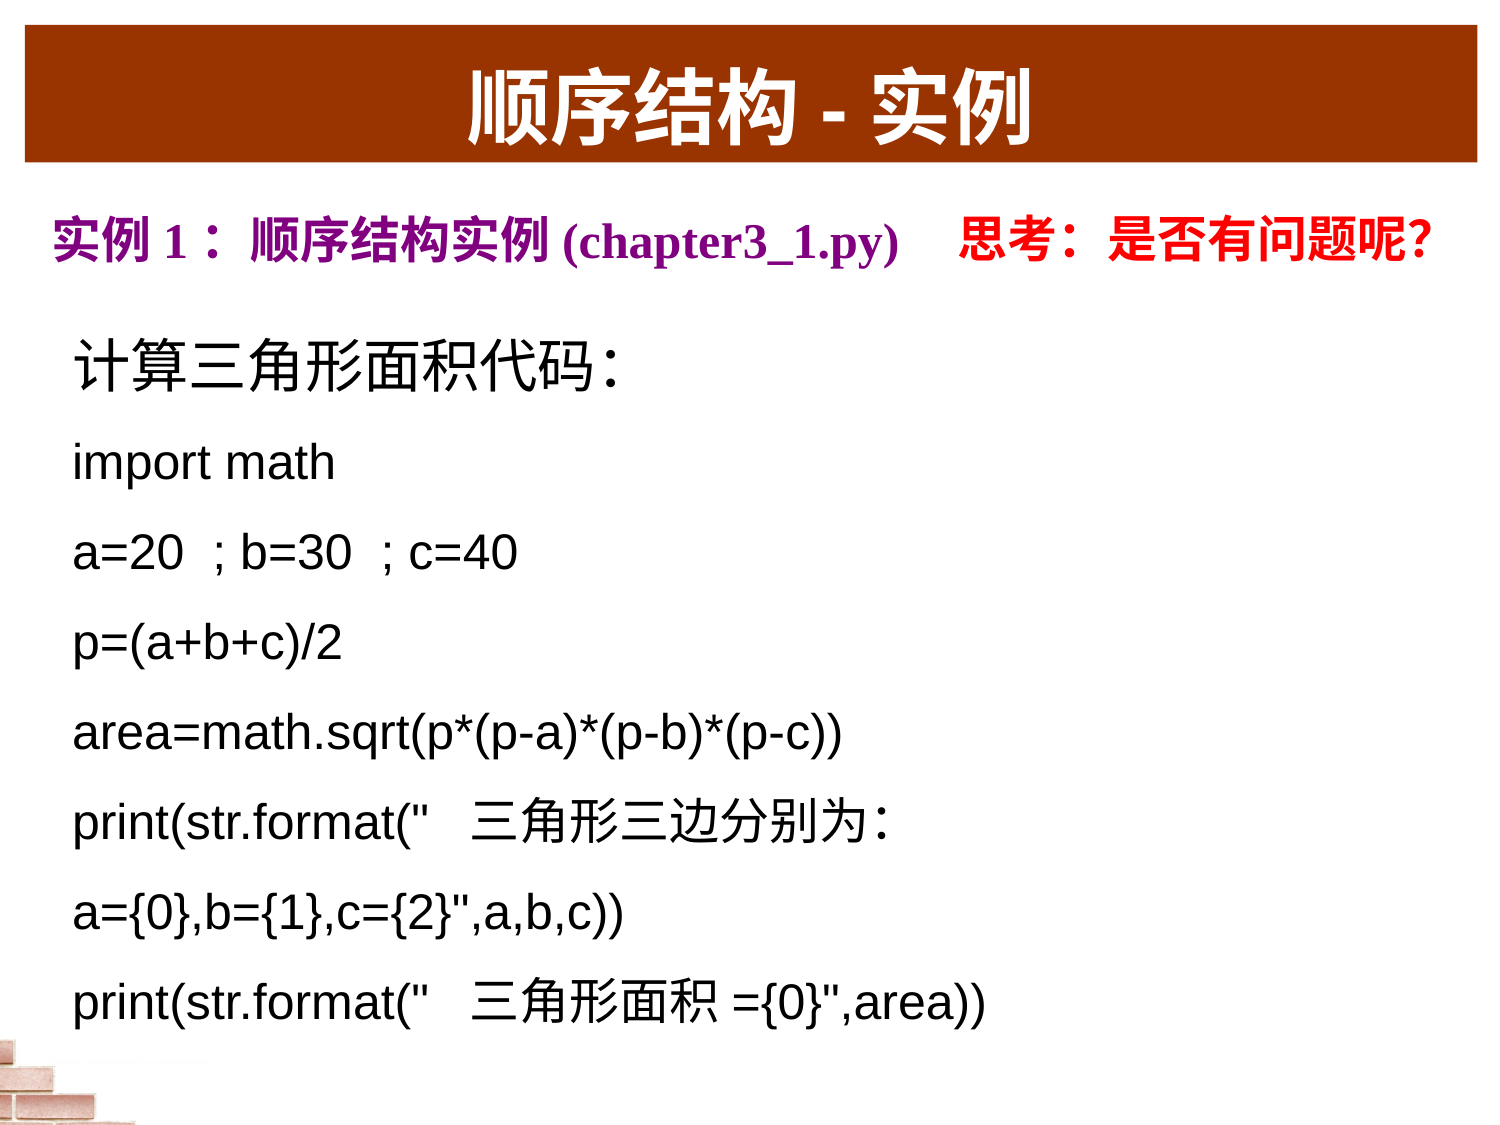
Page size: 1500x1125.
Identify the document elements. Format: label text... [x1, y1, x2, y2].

text_box 思考：是否有问题呢？ [942, 199, 1473, 275]
text_box 实例1：顺序结构实例(chapter3_1.py) [36, 201, 915, 277]
text_box 顺序结构-实例 [24, 24, 1478, 163]
picture [0, 992, 213, 1125]
text_box 计算三角形面积代码： import math a=20 ; b=30 ; c=40 p=(a+b+c)/2 area=math.sqrt(p*(p-a)*(p-b)*(p-c)) print(str.format(" 三角形三边分别为：a={0},b={1},c={2}",a,b,c)) print(str.format(" 三角形面积={0}",area)) [57, 322, 1445, 1037]
